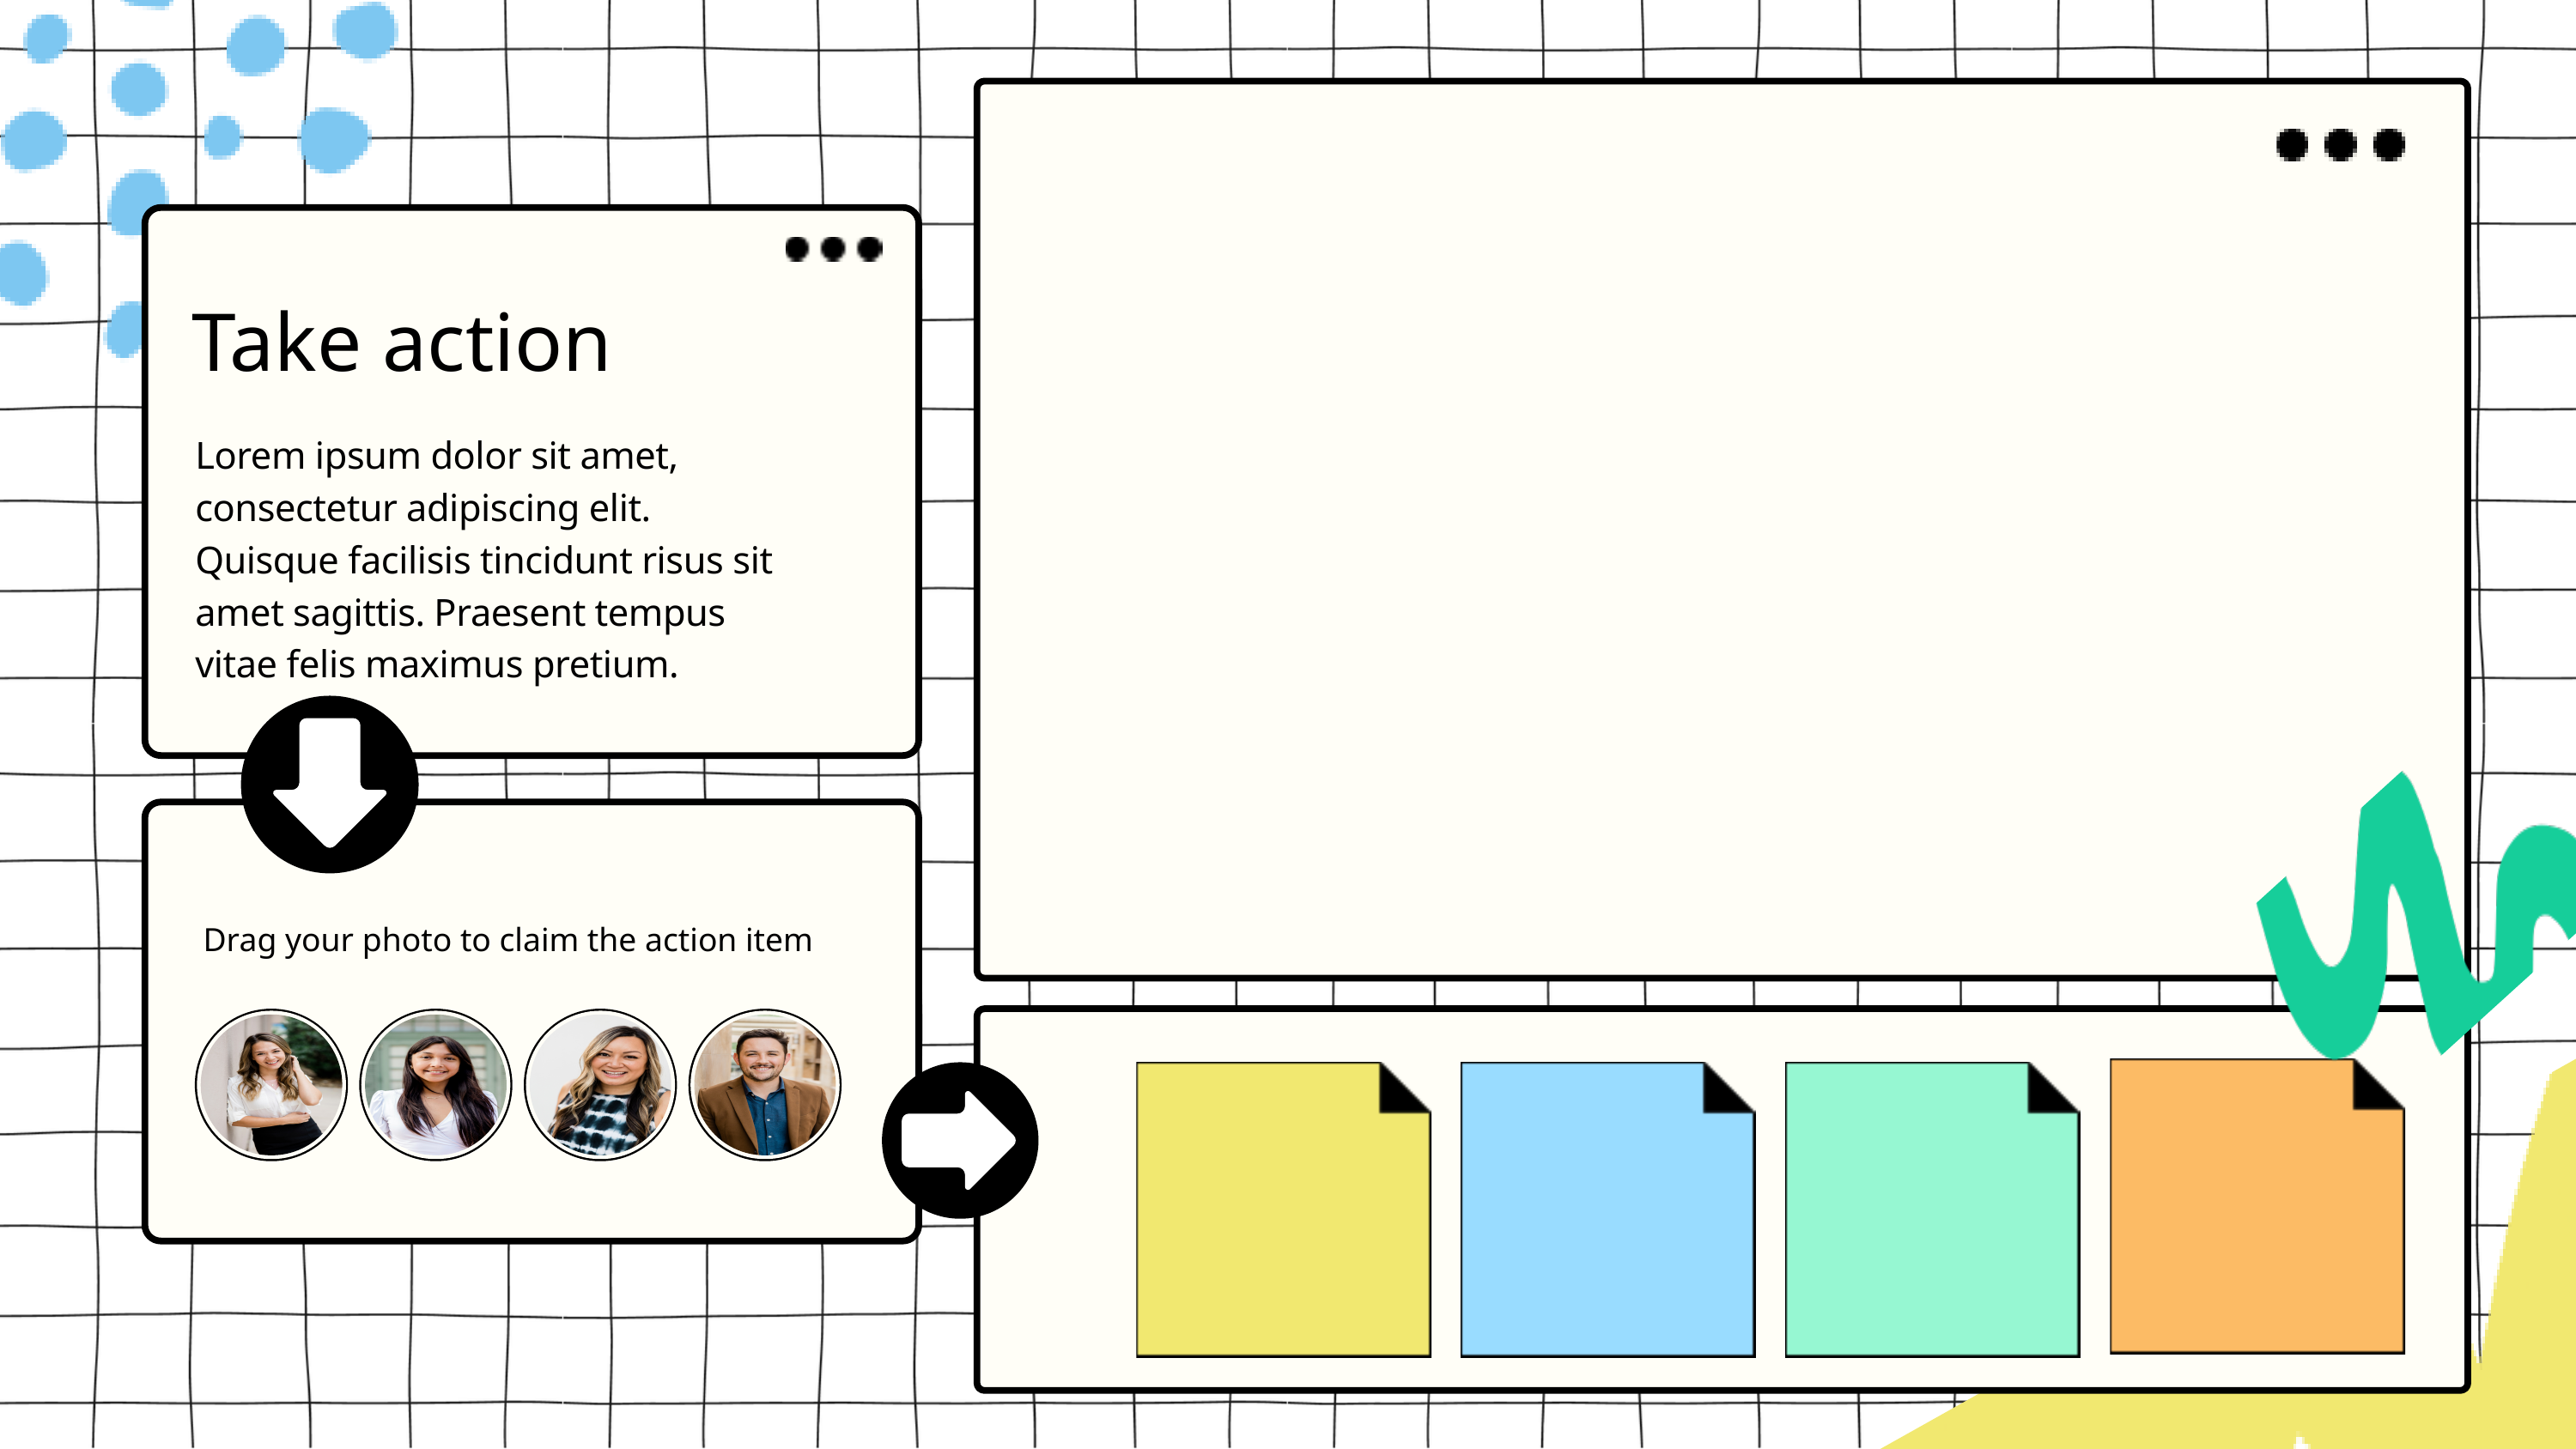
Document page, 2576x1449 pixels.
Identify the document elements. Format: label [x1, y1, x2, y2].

text_box [144, 802, 920, 1241]
text_box [0, 0, 404, 364]
text_box [144, 207, 920, 756]
text_box [688, 1008, 841, 1161]
text_box [976, 81, 2469, 979]
text_box [524, 1008, 677, 1161]
text_box [404, 0, 2576, 1060]
text_box [2167, 695, 2576, 1026]
text_box [359, 1008, 513, 1161]
text_box [0, 364, 1965, 1449]
text_box [2475, 935, 2576, 1115]
text_box [263, 723, 397, 846]
text_box [1880, 1058, 2576, 1449]
text_box [240, 695, 419, 874]
text_box [901, 1086, 1019, 1195]
text_box [976, 1008, 2469, 1391]
text_box [194, 1008, 349, 1161]
text_box [881, 1062, 1039, 1219]
